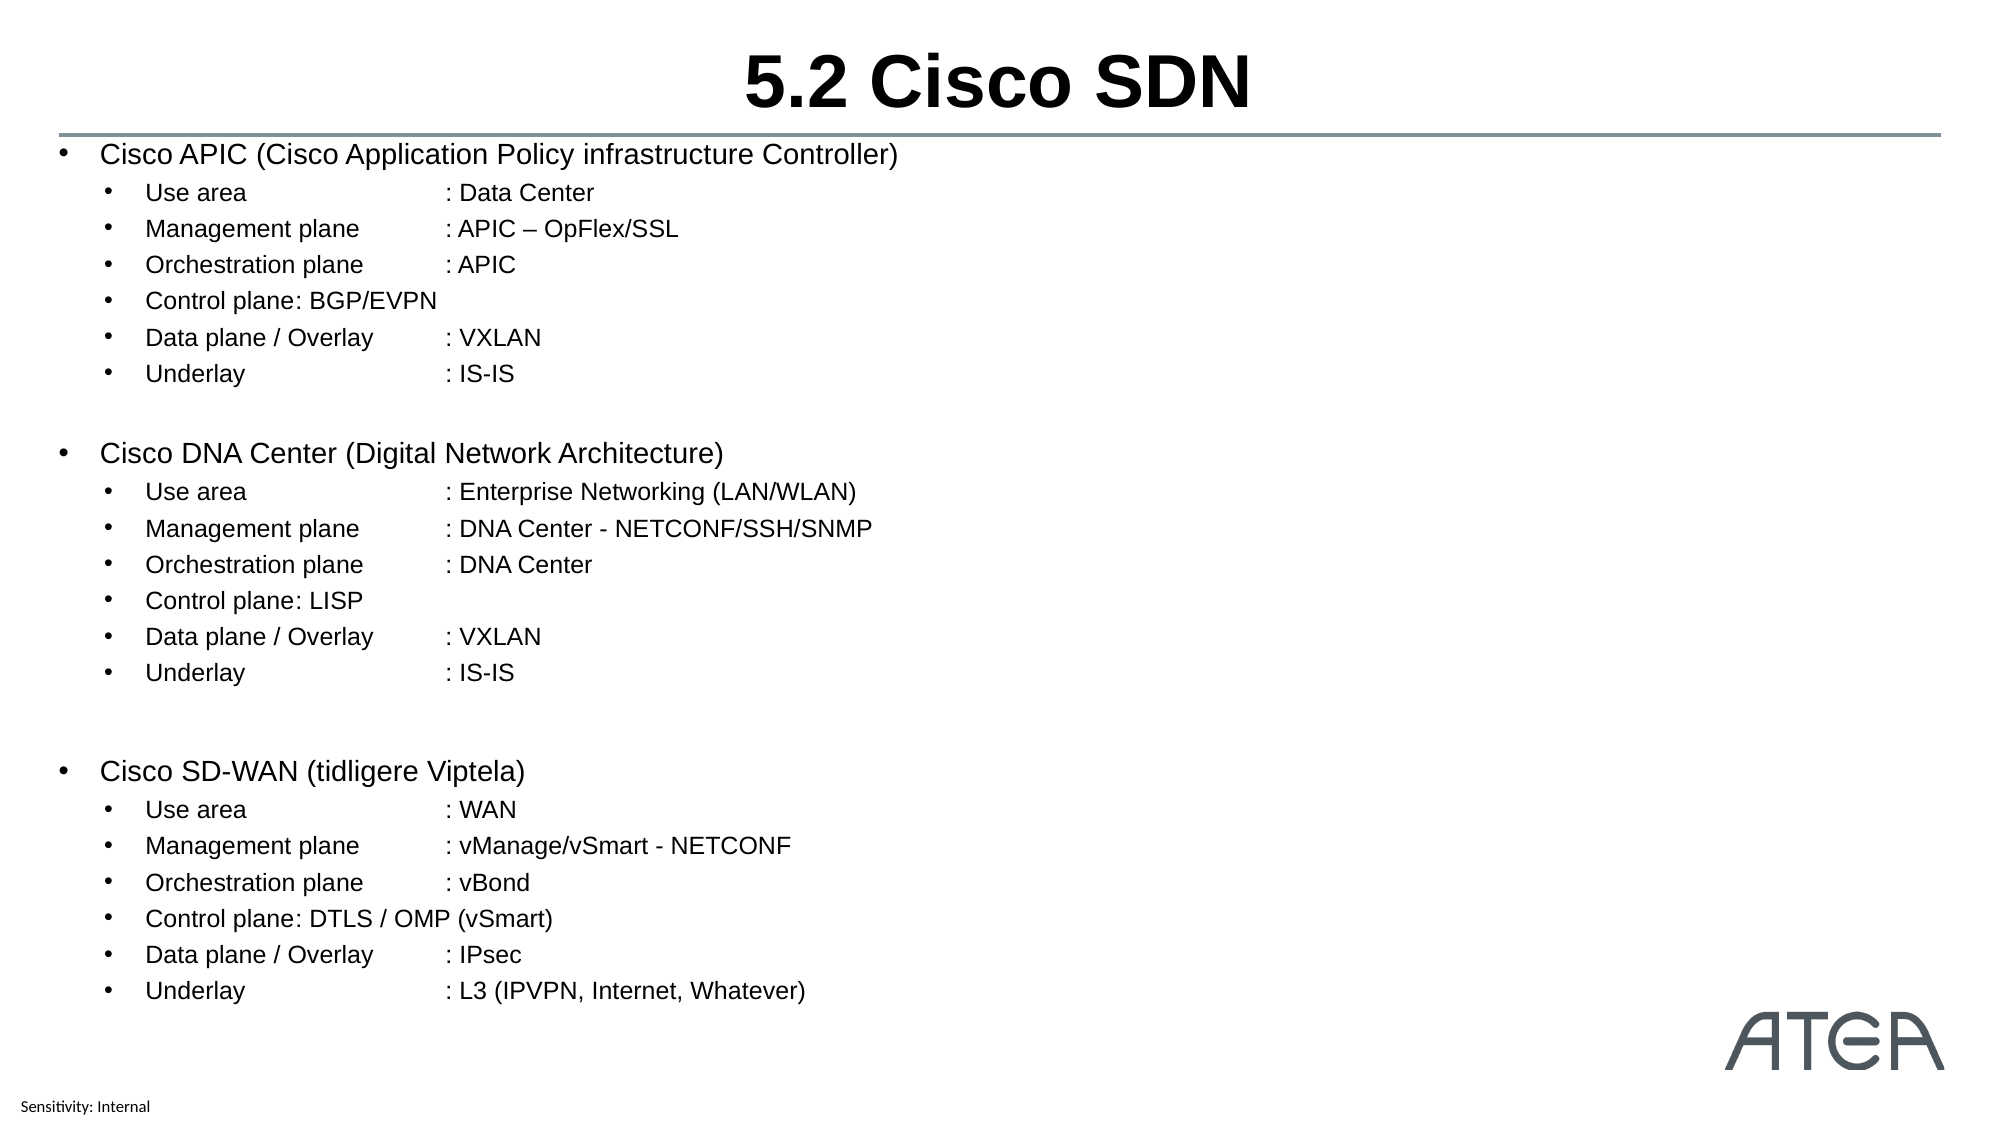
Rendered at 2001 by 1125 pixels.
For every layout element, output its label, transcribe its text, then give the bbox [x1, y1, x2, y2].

list Cisco APIC (Cisco Application Policy infrastructure Controller) Use area : Data Center Management plane : APIC – OpFlex/SSL Orchestration plane : APIC Control plane : BGP/EVPN Data plane / Overlay : VXLAN Underlay : IS-IS Cisco DNA Center (Digital Network Architecture) Use area : Enterprise Networking (LAN/WLAN) Management plane : DNA Center - NETCONF/SSH/SNMP Orchestration plane : DNA Center Control plane : LISP Data plane / Overlay : VXLAN Underlay : IS-IS Cisco SD-WAN (tidligere Viptela) Use area : WAN Management plane : vManage/vSmart - NETCONF Orchestration plane : vBond Control plane : DTLS / OMP (vSmart) Data plane / Overlay : IPsec Underlay : L3 (IPVPN, Internet, Whatever) [58, 134, 1942, 1038]
title 5.2 Cisco SDN [56, 35, 1942, 135]
